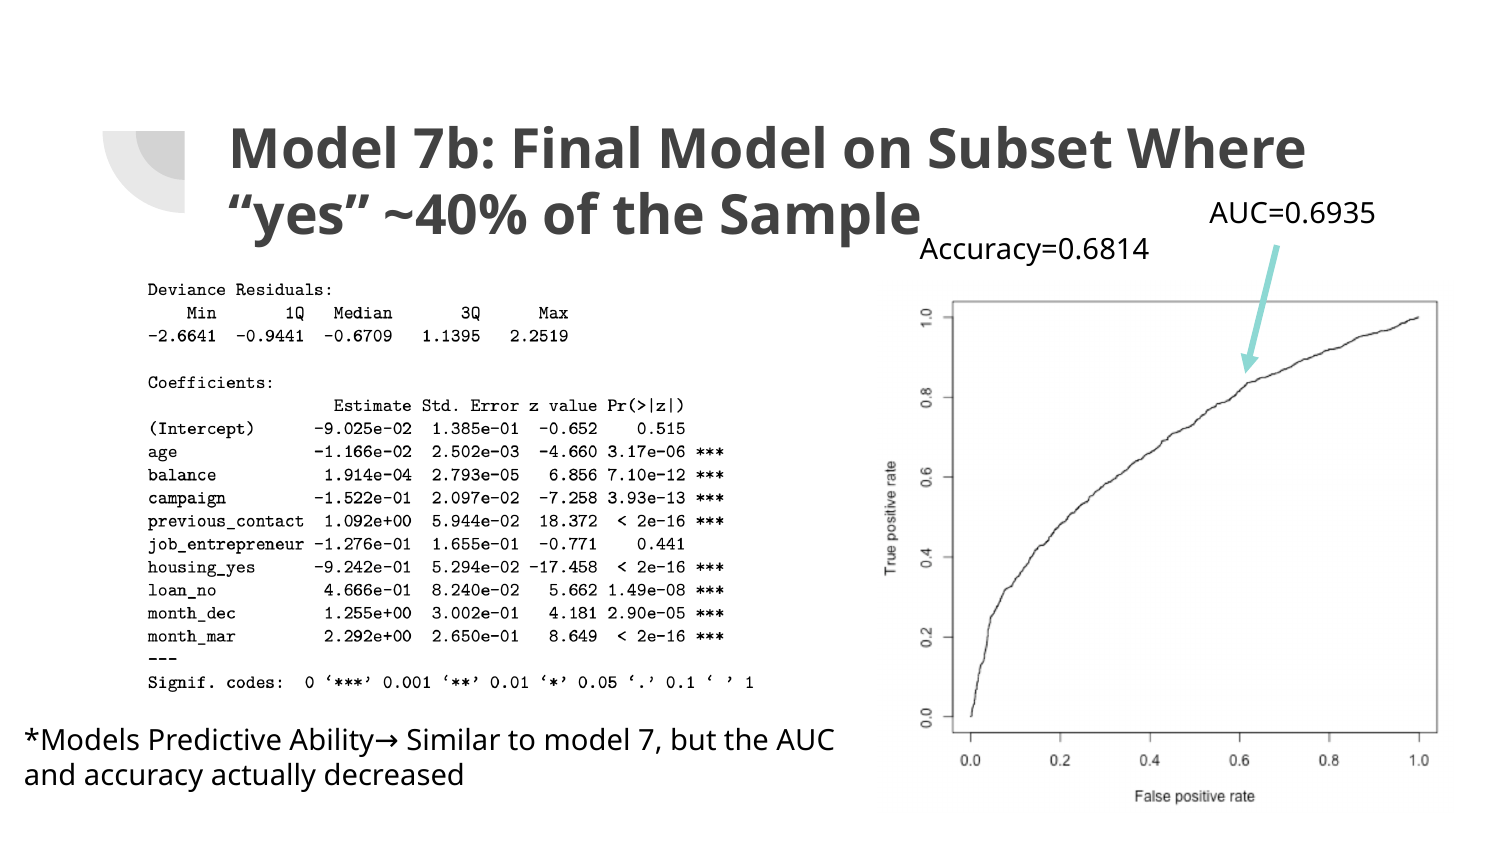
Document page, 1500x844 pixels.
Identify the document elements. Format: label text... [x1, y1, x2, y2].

text_box AUC=0.6935 [1194, 179, 1412, 245]
picture [140, 272, 758, 699]
text_box Accuracy=0.6814 [904, 215, 1173, 279]
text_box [1244, 244, 1278, 374]
text_box *Models Predictive Ability→ Similar to model 7, but the AUC and accuracy actually decreased [8, 706, 872, 807]
picture [877, 280, 1454, 813]
title Model 7b: Final Model on Subset Where “yes” ~40% of the Sample [213, 98, 1368, 263]
